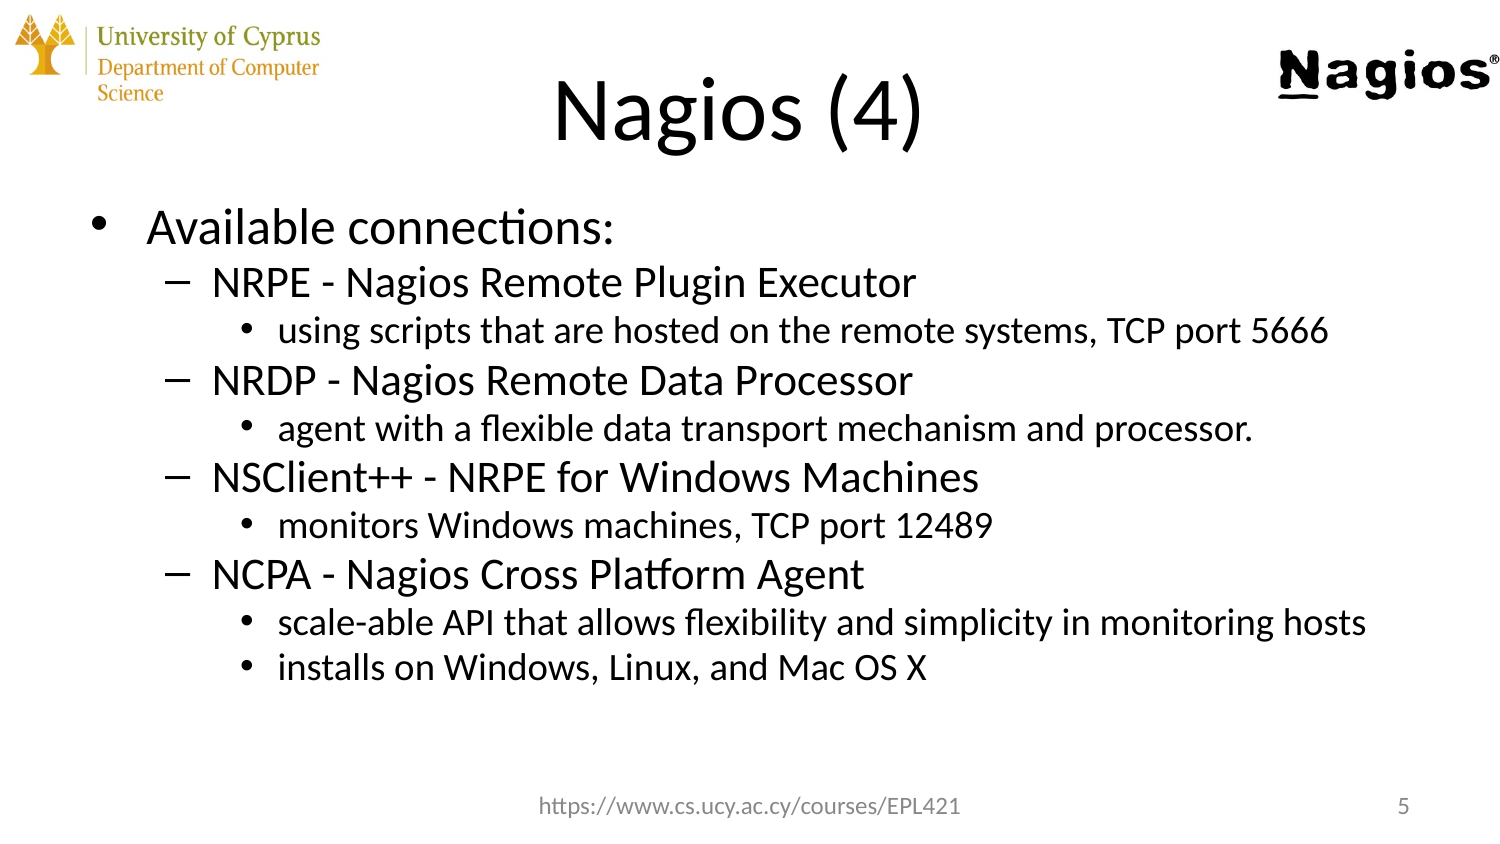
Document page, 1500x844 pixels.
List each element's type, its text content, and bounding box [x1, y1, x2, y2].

slide_number ‹#› [1074, 782, 1425, 827]
text_box https://www.cs.ucy.ac.cy/courses/EPL421 [512, 782, 988, 827]
list Available connections: NRPE - Nagios Remote Plugin Executor using scripts that are hosted on the remote systems, TCP port 5666 NRDP - Nagios Remote Data Processor agent with a flexible data transport mechanism and processor. NSClient++ - NRPE for Windows Machines monitors Windows machines, TCP port 12489 NCPA - Nagios Cross Platform Agent scale-able API that allows flexibility and simplicity in monitoring hosts installs on Windows, Linux, and Mac OS X [75, 196, 1425, 754]
picture [1278, 0, 1500, 150]
picture [0, 0, 340, 131]
title Nagios (4) [75, 33, 1425, 175]
